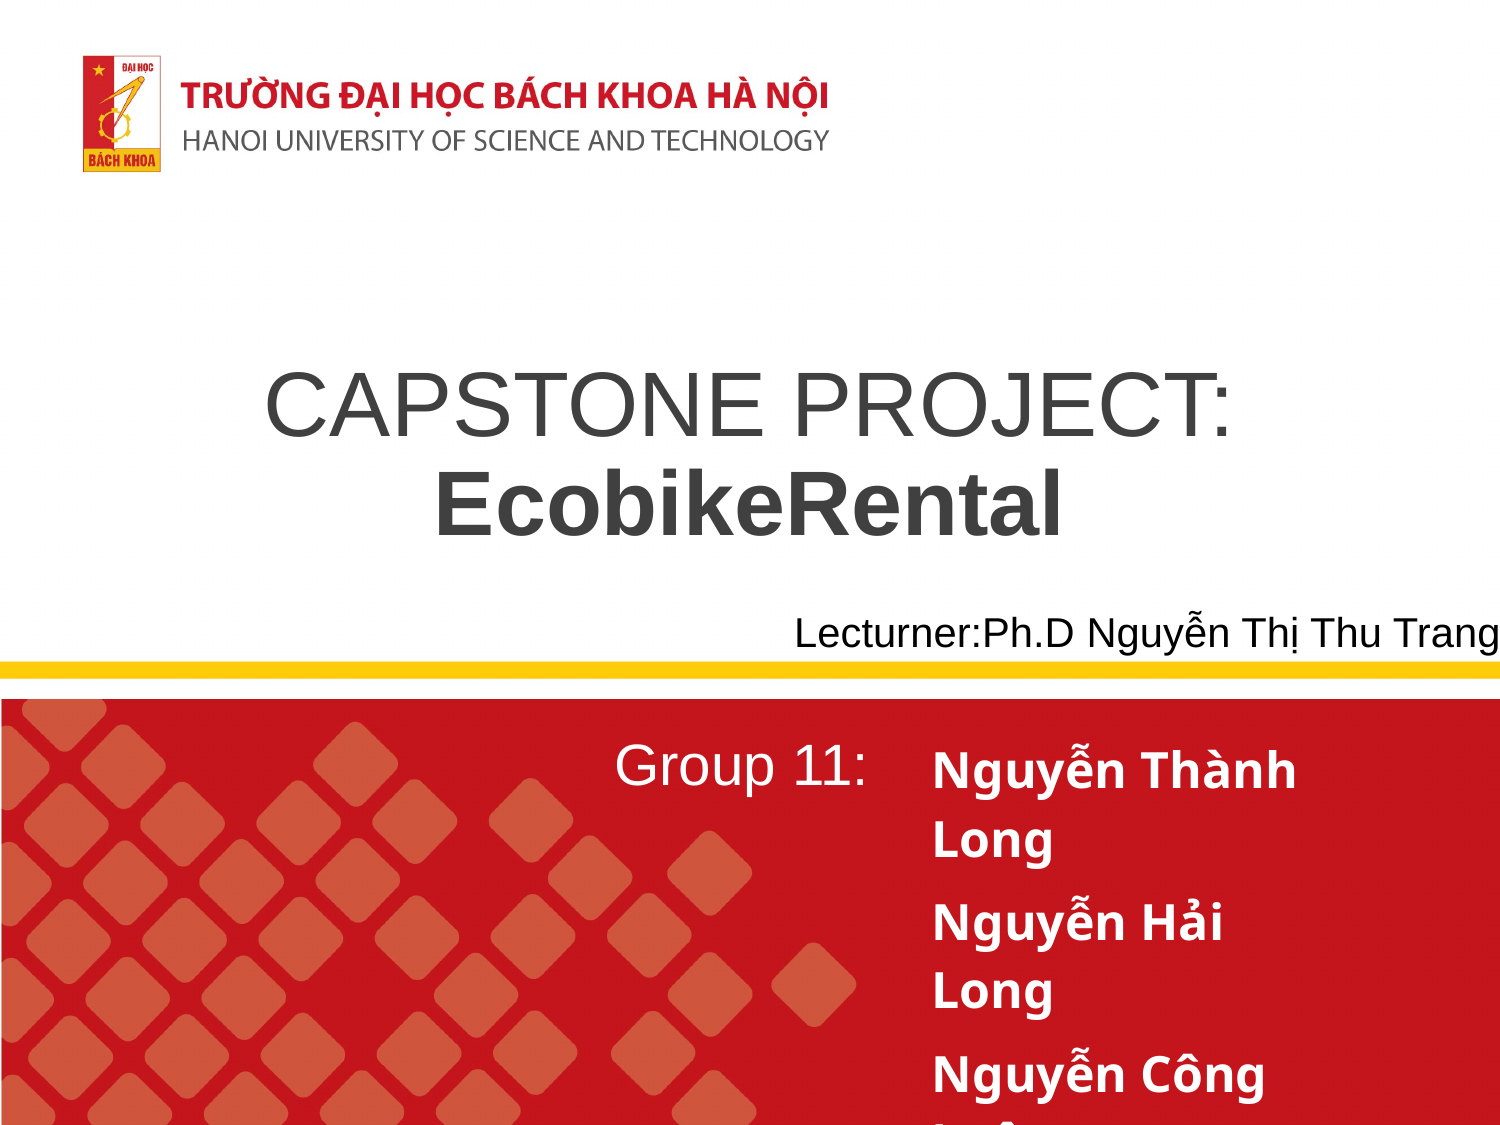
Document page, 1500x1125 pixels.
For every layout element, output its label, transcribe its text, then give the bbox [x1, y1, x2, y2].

picture [0, 0, 1500, 1125]
table_header Nguyễn Thành Long [917, 728, 1346, 880]
text_box Lecturner:Ph.D Nguyễn Thị Thu Trang [779, 598, 1500, 664]
subtitle Group 11: [187, 728, 917, 1000]
table_cell Nguyễn Hải Long [917, 880, 1346, 1031]
table_cell Nguyễn Công Luật [917, 1031, 1346, 1125]
title CAPSTONE PROJECT: EcobikeRental [187, 257, 1313, 563]
